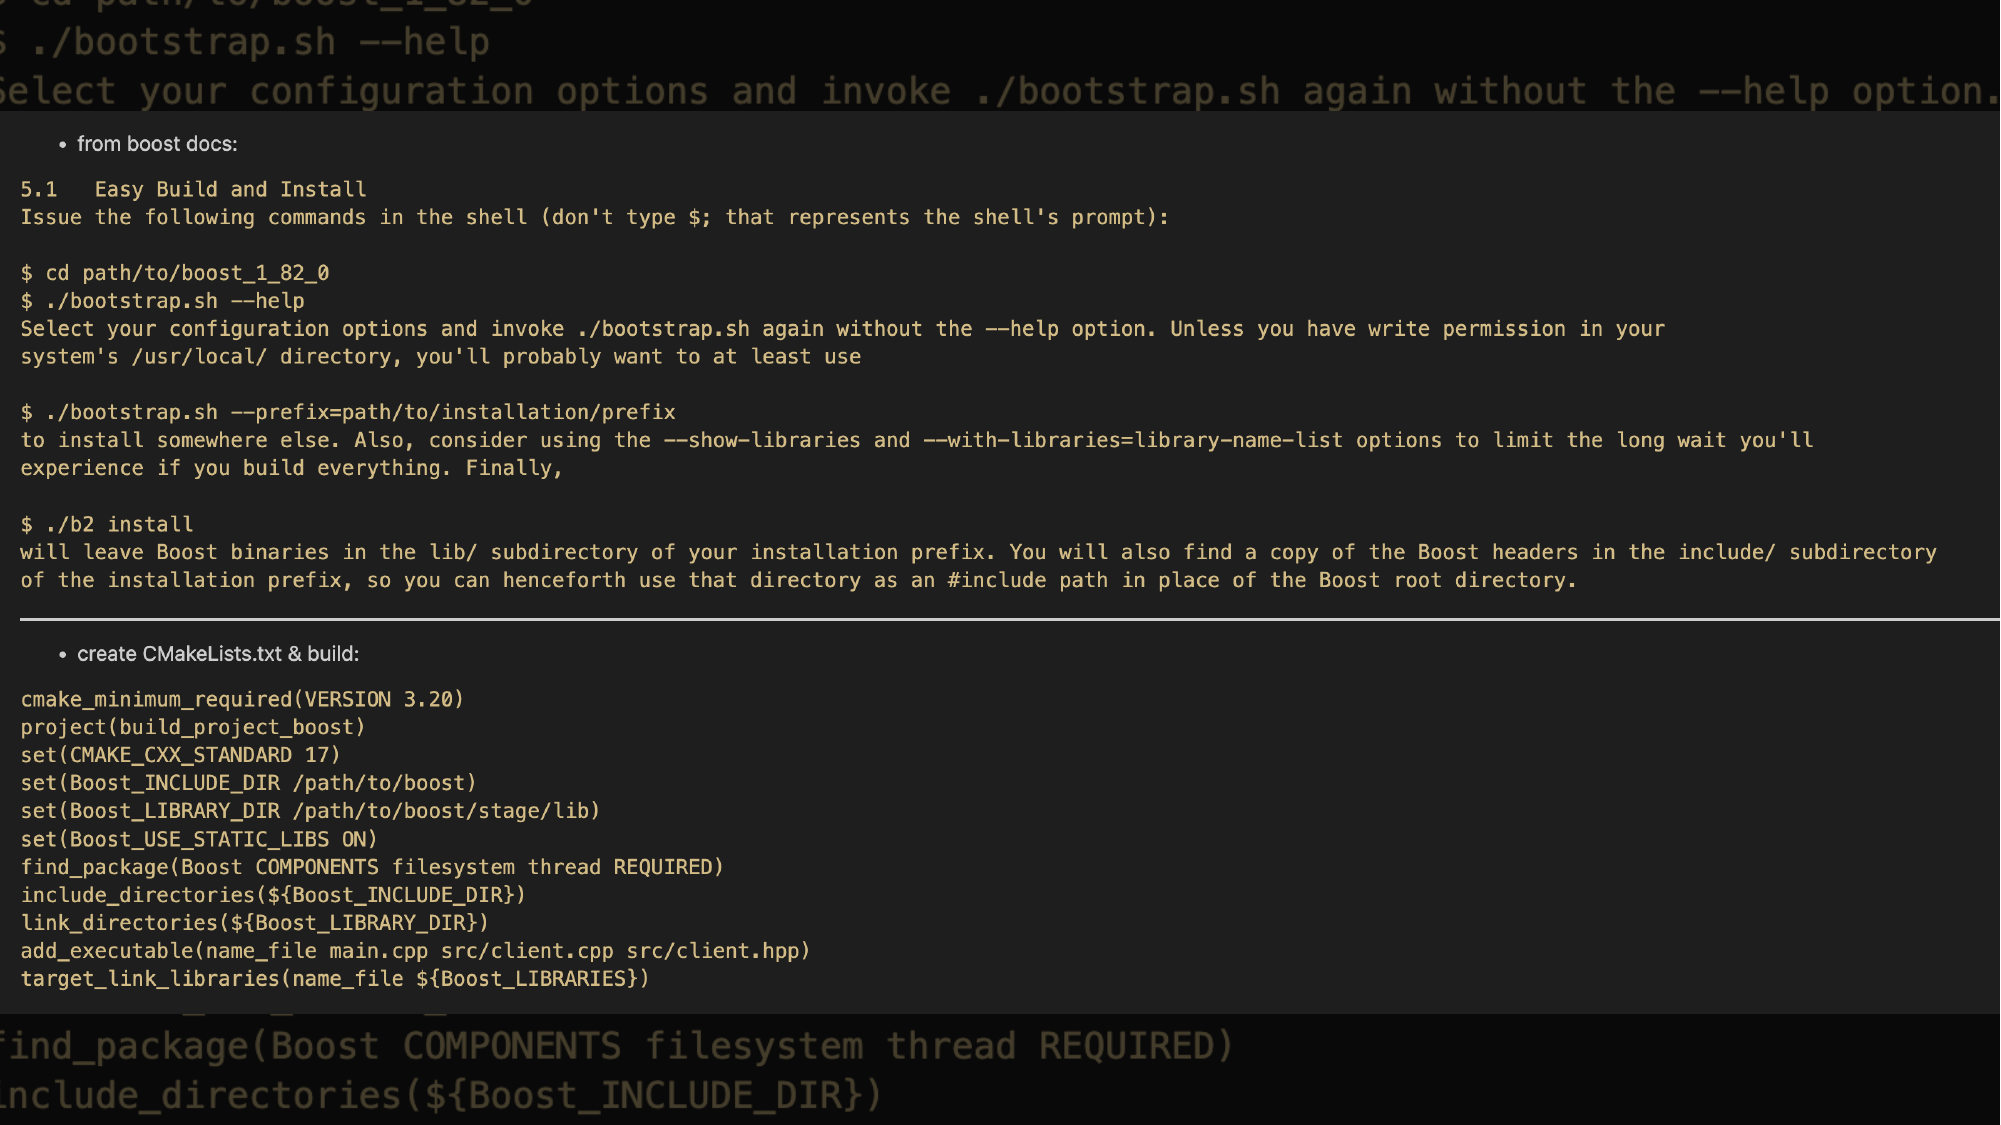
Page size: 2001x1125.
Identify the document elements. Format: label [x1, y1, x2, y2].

picture [0, 111, 2000, 1014]
list [0, 1014, 2000, 1125]
list [0, 0, 2000, 111]
